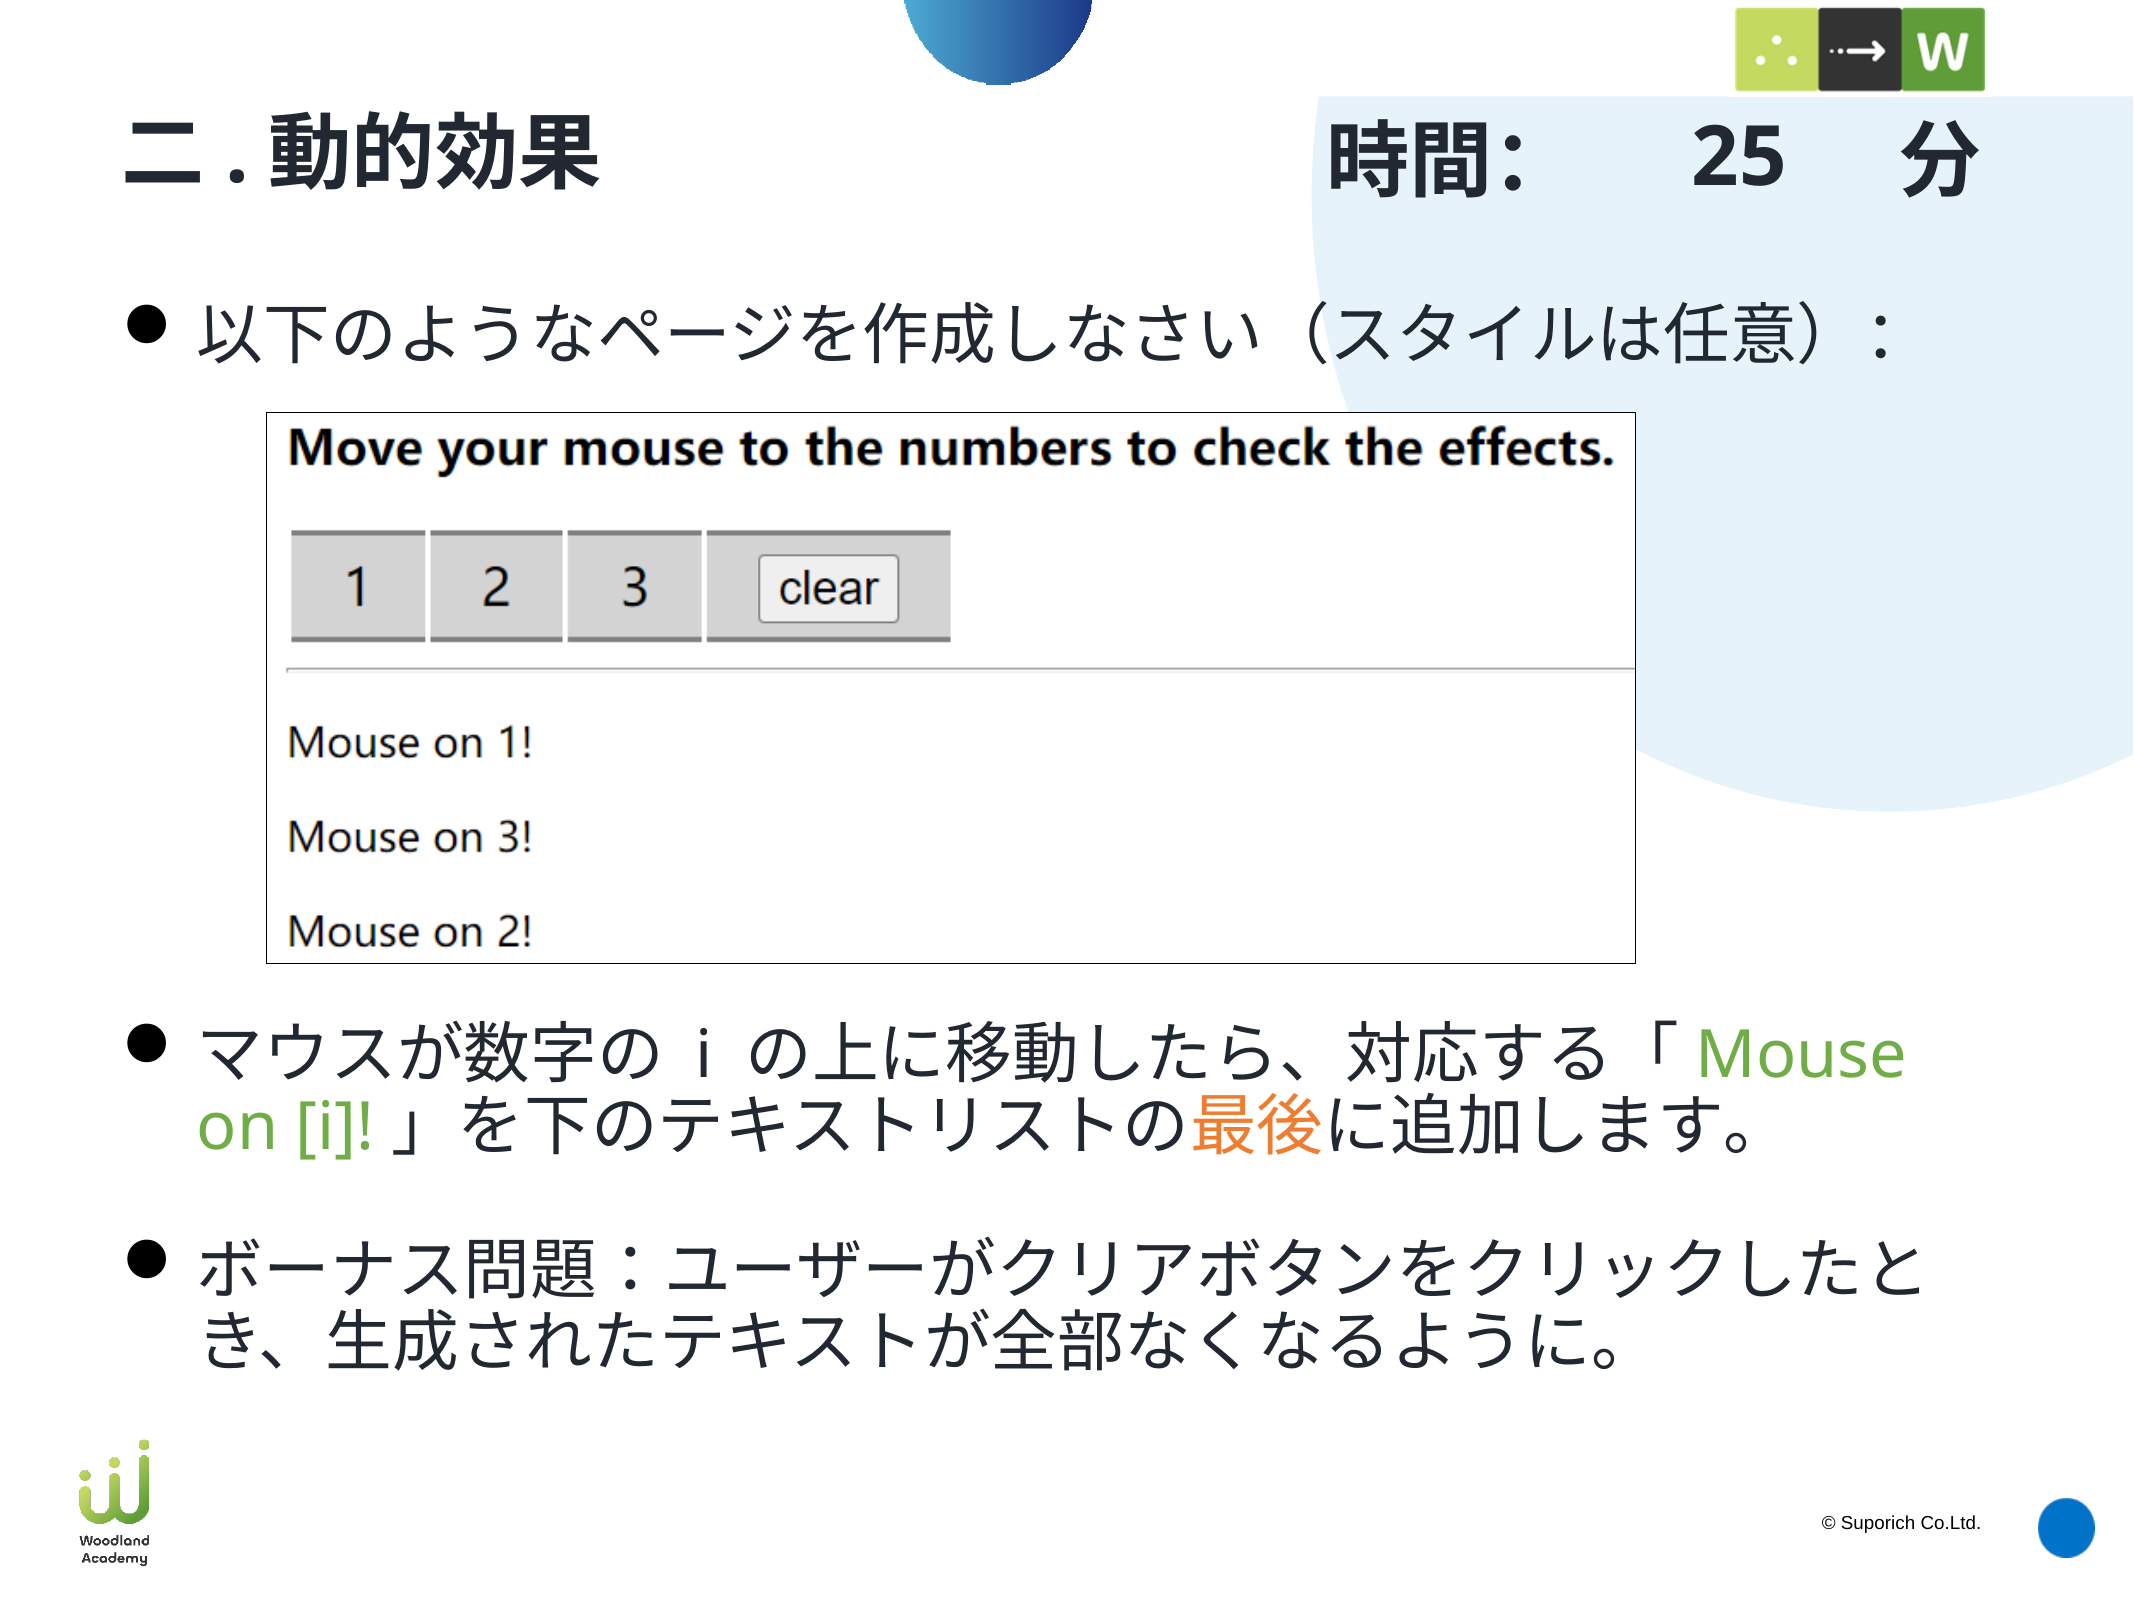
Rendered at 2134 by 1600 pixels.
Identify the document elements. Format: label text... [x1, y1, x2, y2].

title 二.動的効果 [106, 103, 1312, 210]
list 25 [1595, 99, 1884, 217]
picture [39, 1404, 199, 1593]
picture [266, 412, 1636, 964]
picture [904, 0, 1092, 85]
picture [2038, 1498, 2095, 1558]
picture [1729, 4, 1992, 97]
list 以下のようなページを作成しなさい（スタイルは任意）： マウスが数字の i の上に移動したら、対応する「Mouse on [i]!」を下のテキストリストの最後に追加します。 ボーナス問題：ユーザーがクリアボタンをクリックしたとき、生成されたテキストが全部なくなるように。 [106, 293, 1998, 1472]
